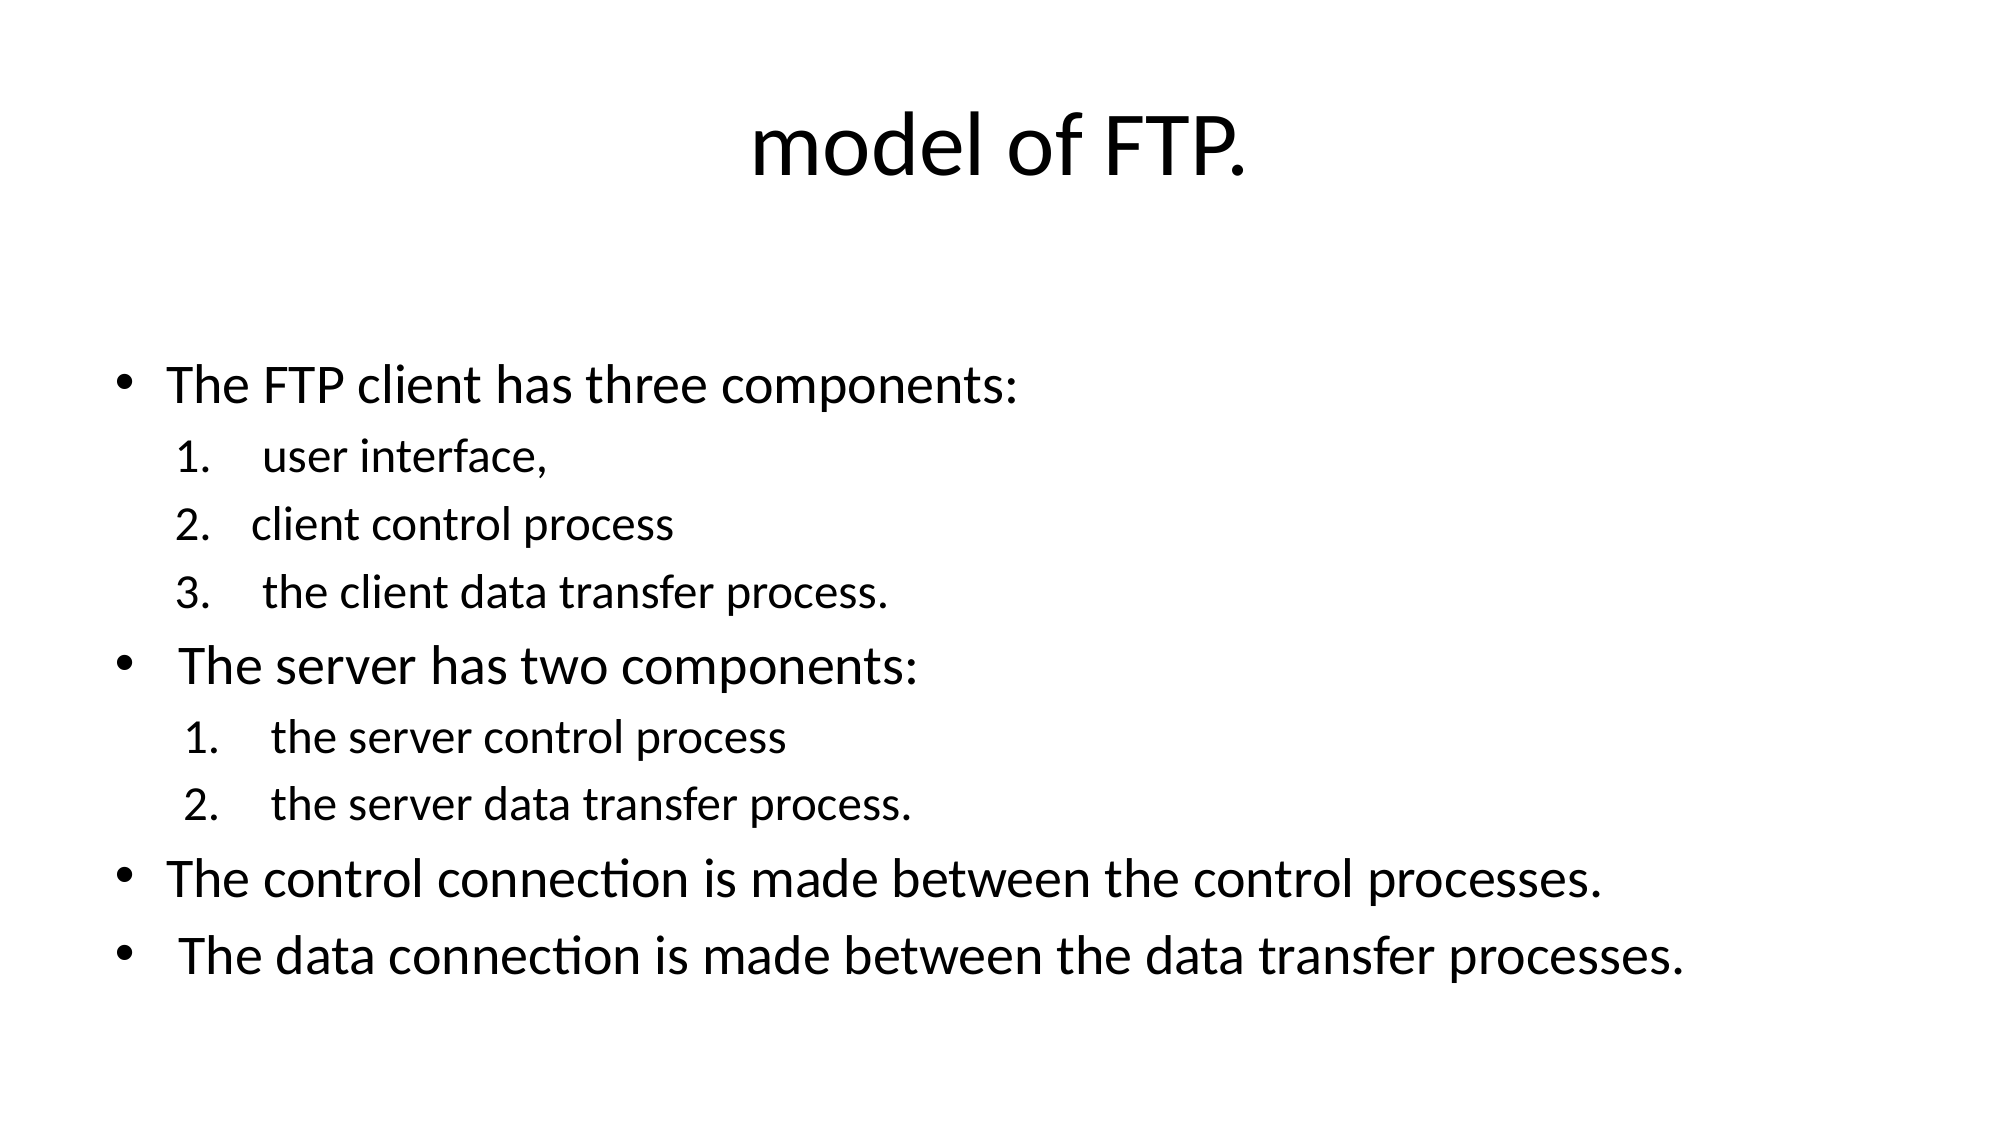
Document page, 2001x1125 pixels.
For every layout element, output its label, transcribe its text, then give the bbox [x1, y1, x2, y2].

title model of FTP. [99, 45, 1900, 233]
list The FTP client has three components: user interface, client control process the client data transfer process. The server has two components: the server control process the server data transfer process. The control connection is made between the control processes. The data connection is made between the data transfer processes. [99, 262, 1900, 1005]
